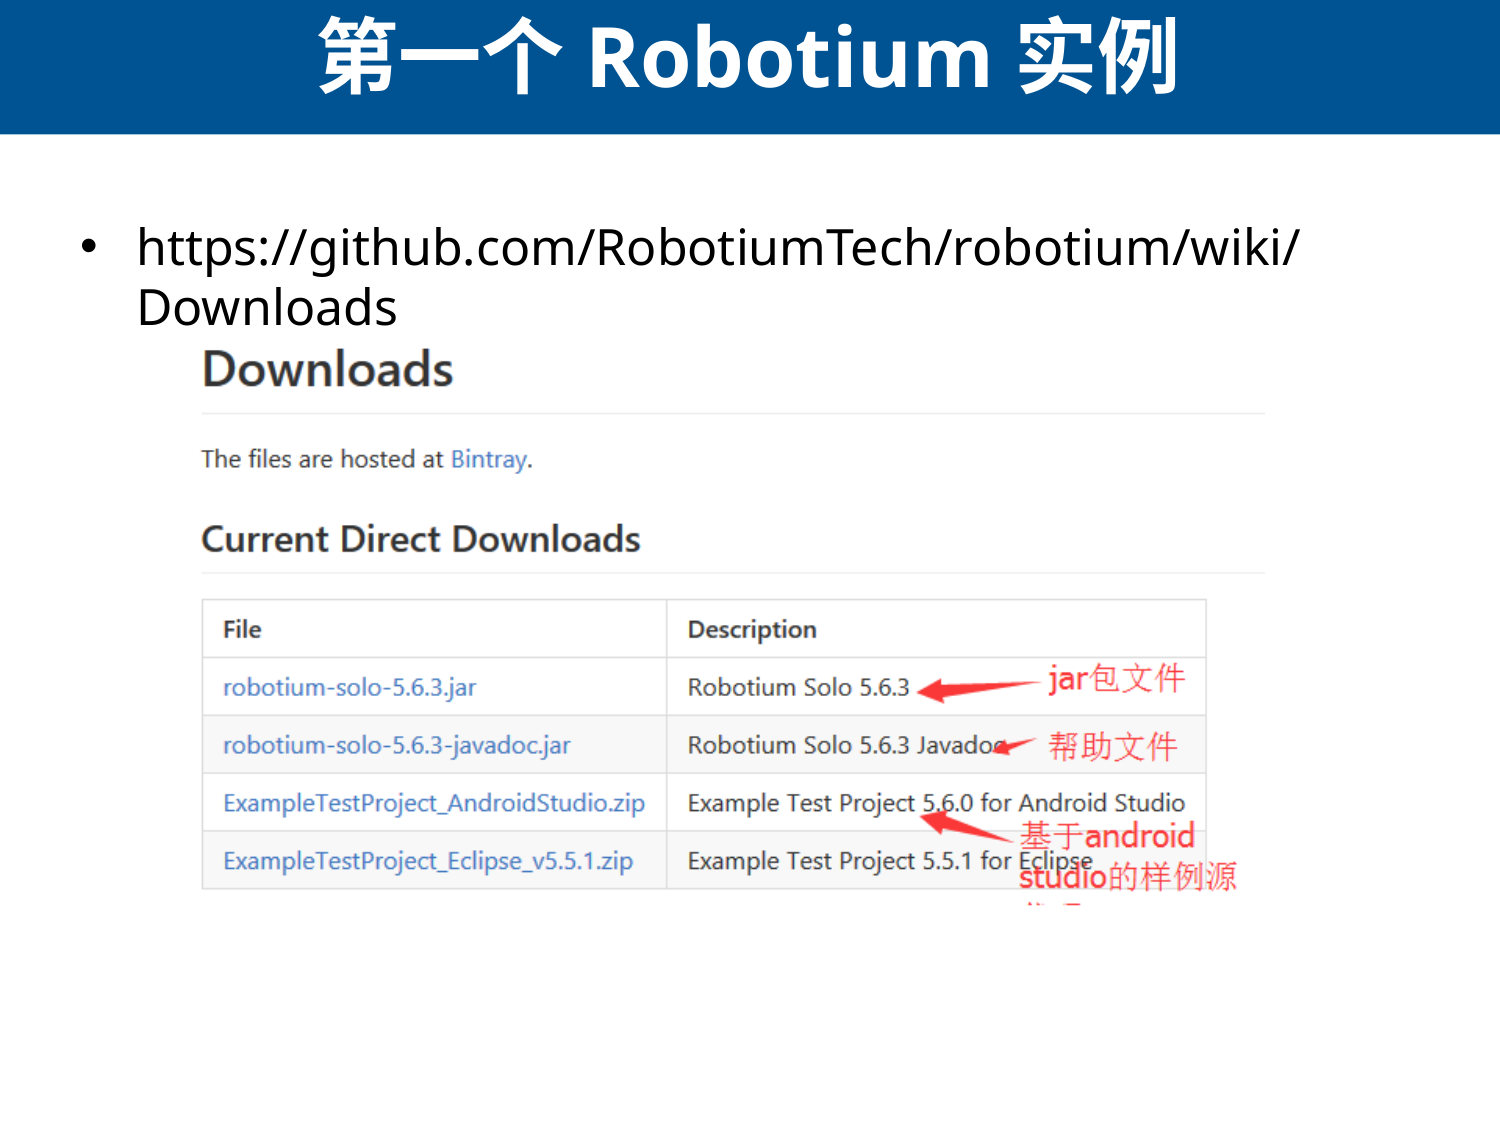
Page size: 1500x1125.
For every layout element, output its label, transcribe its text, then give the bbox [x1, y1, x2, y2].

title 第一个Robotium实例 [0, 0, 1500, 135]
list https://github.com/RobotiumTech/robotium/wiki/Downloads [64, 208, 1415, 951]
picture [166, 337, 1266, 908]
